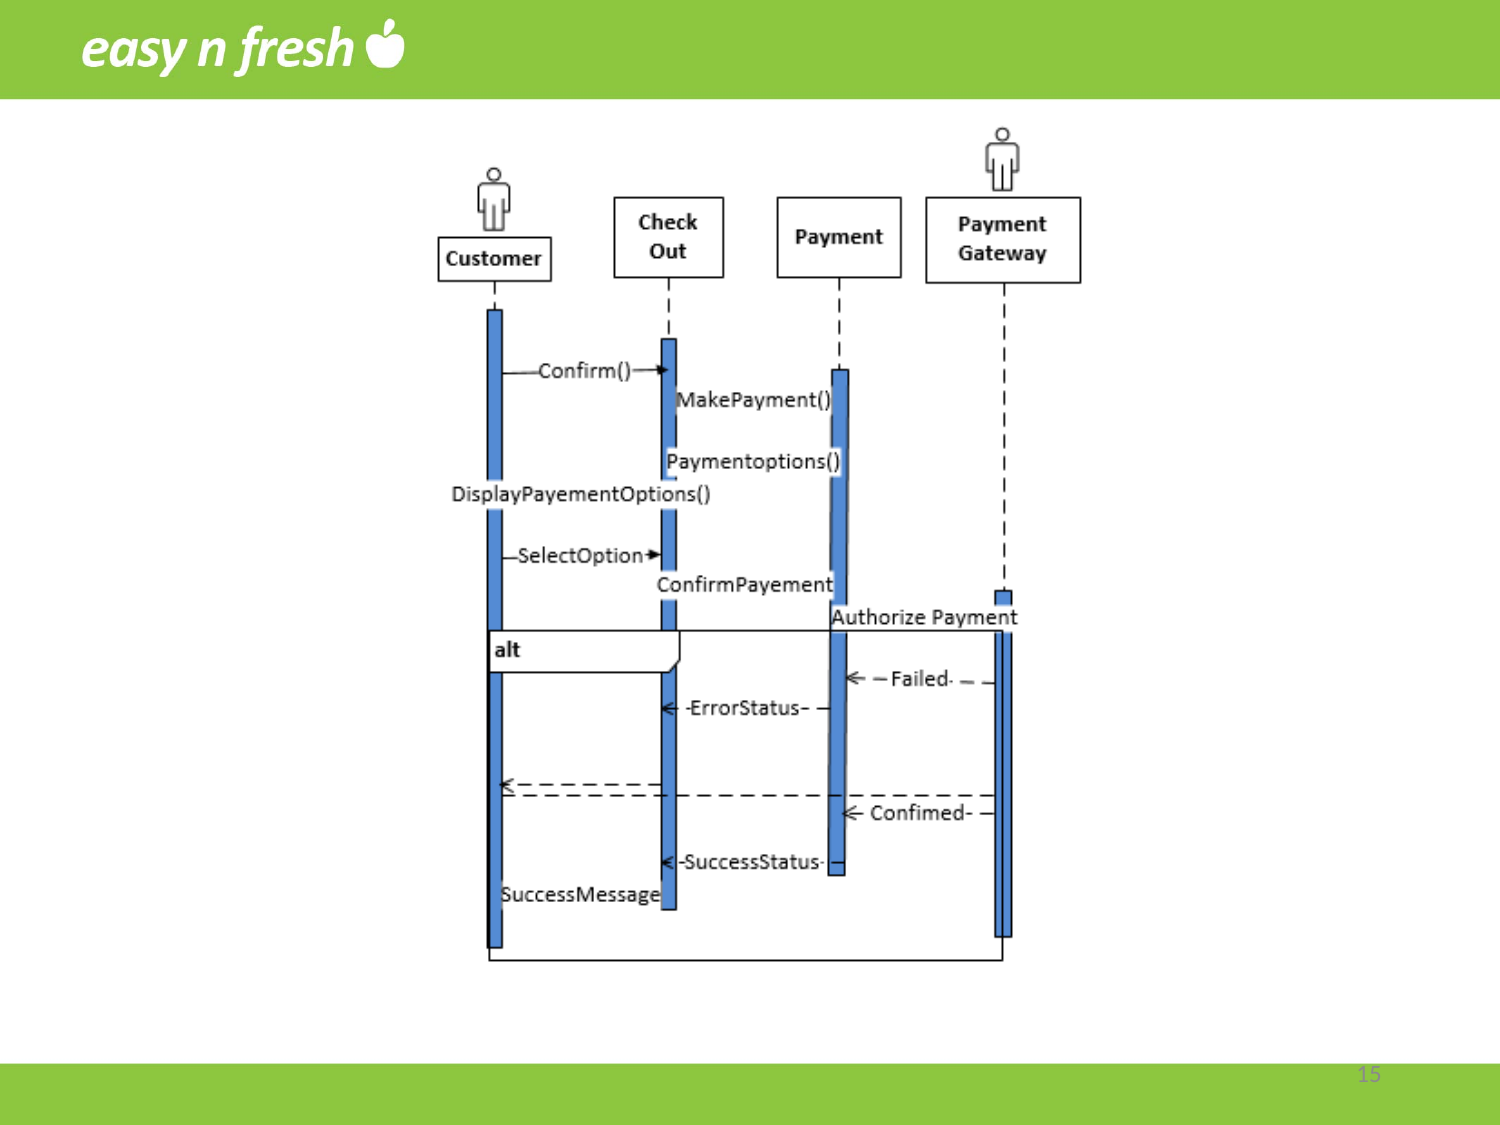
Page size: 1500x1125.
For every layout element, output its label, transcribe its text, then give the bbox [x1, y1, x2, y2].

picture [0, 0, 1500, 1125]
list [371, 112, 1147, 1056]
slide_number 15 [1059, 1042, 1397, 1103]
